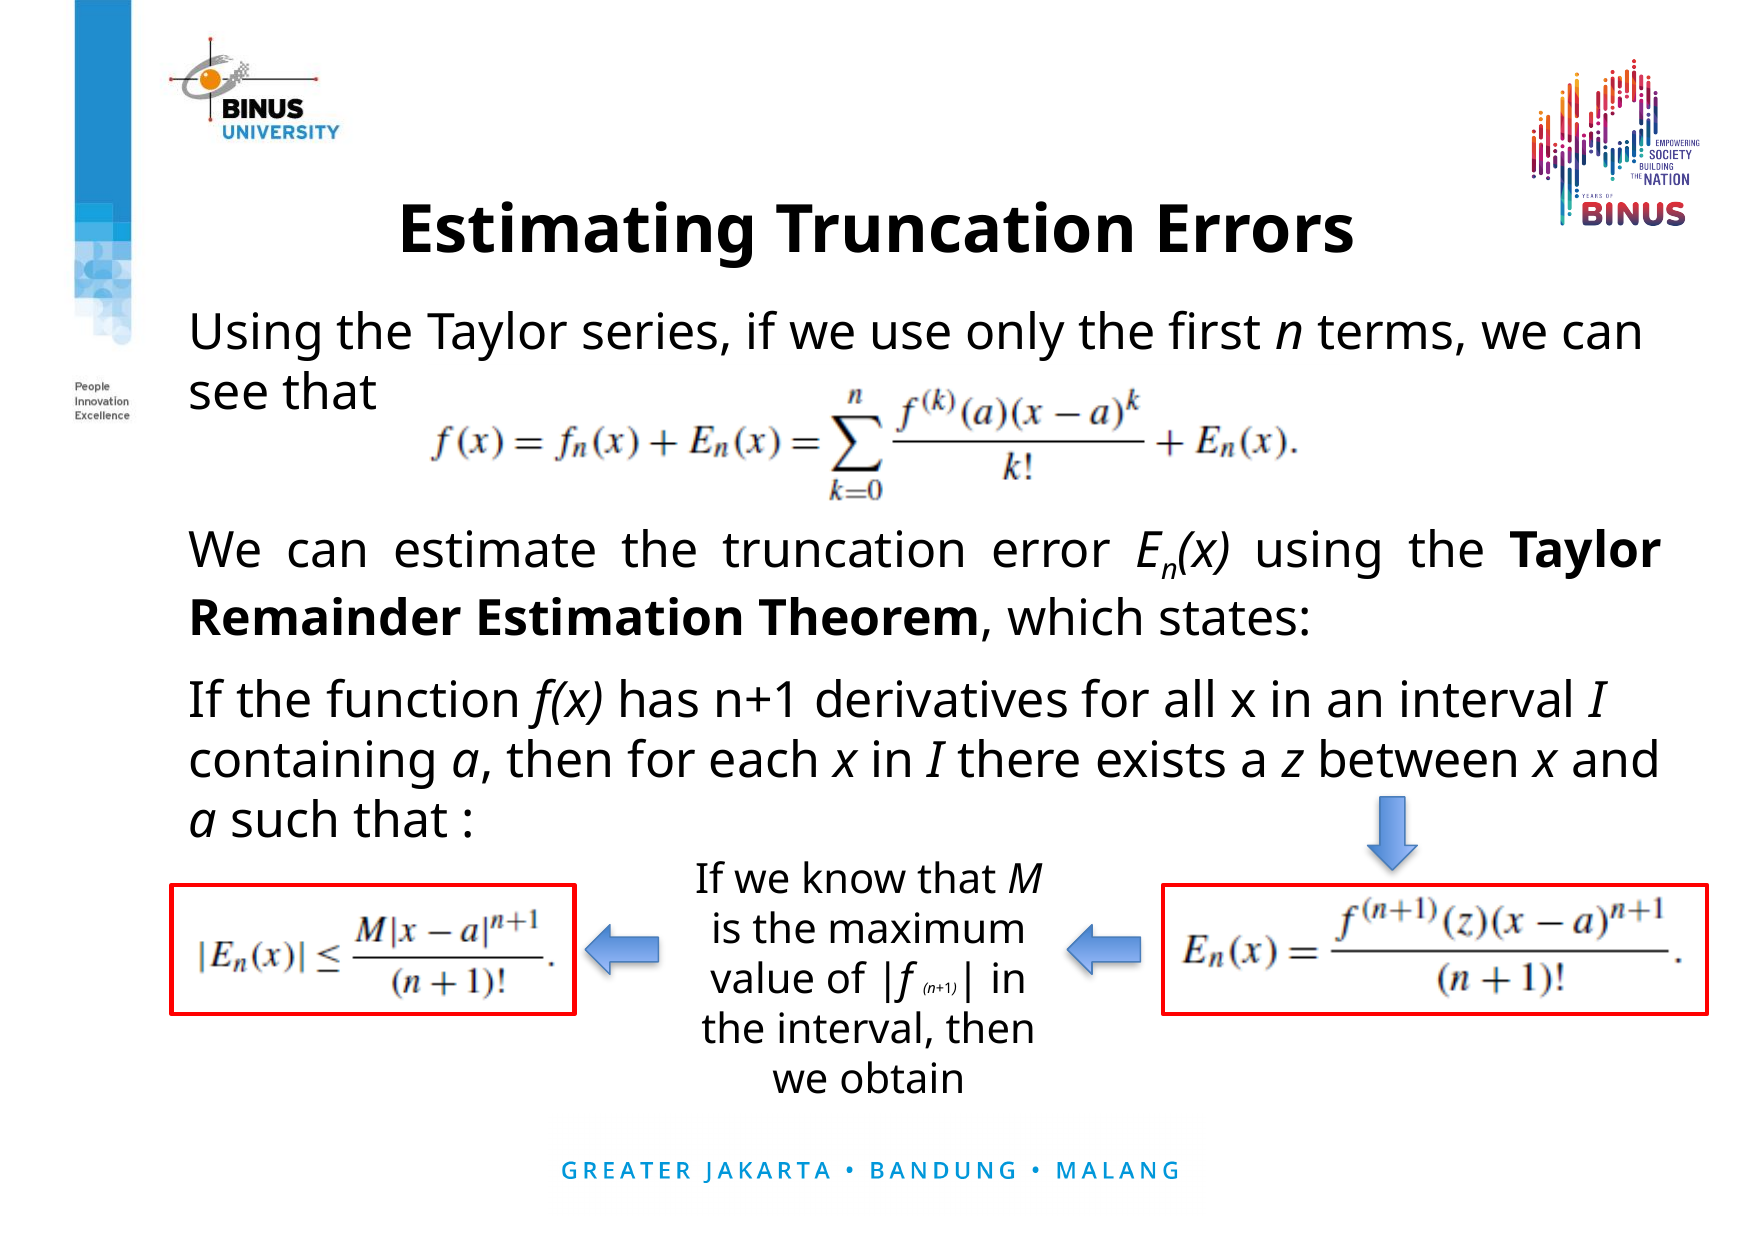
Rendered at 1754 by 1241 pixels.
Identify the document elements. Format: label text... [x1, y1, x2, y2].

picture [0, 0, 1754, 1240]
text_box We can estimate the truncation error En(x) using the Taylor Remainder Estimation Theorem, which states: [174, 509, 1678, 653]
title Estimating Truncation Errors [212, 122, 1542, 291]
text_box [584, 923, 660, 976]
text_box Using the Taylor series, if we use only the first n terms, we can see that [174, 291, 1678, 427]
text_box [1066, 923, 1142, 976]
text_box If the function f(x) has n+1 derivatives for all x in an interval I containing a, then for each x in I there exists a z between x and a such that : [174, 660, 1705, 856]
text_box [1366, 796, 1418, 871]
text_box If we know that M is the maximum value of |f (n+1)| in the interval, then we obtain [678, 844, 1059, 1110]
